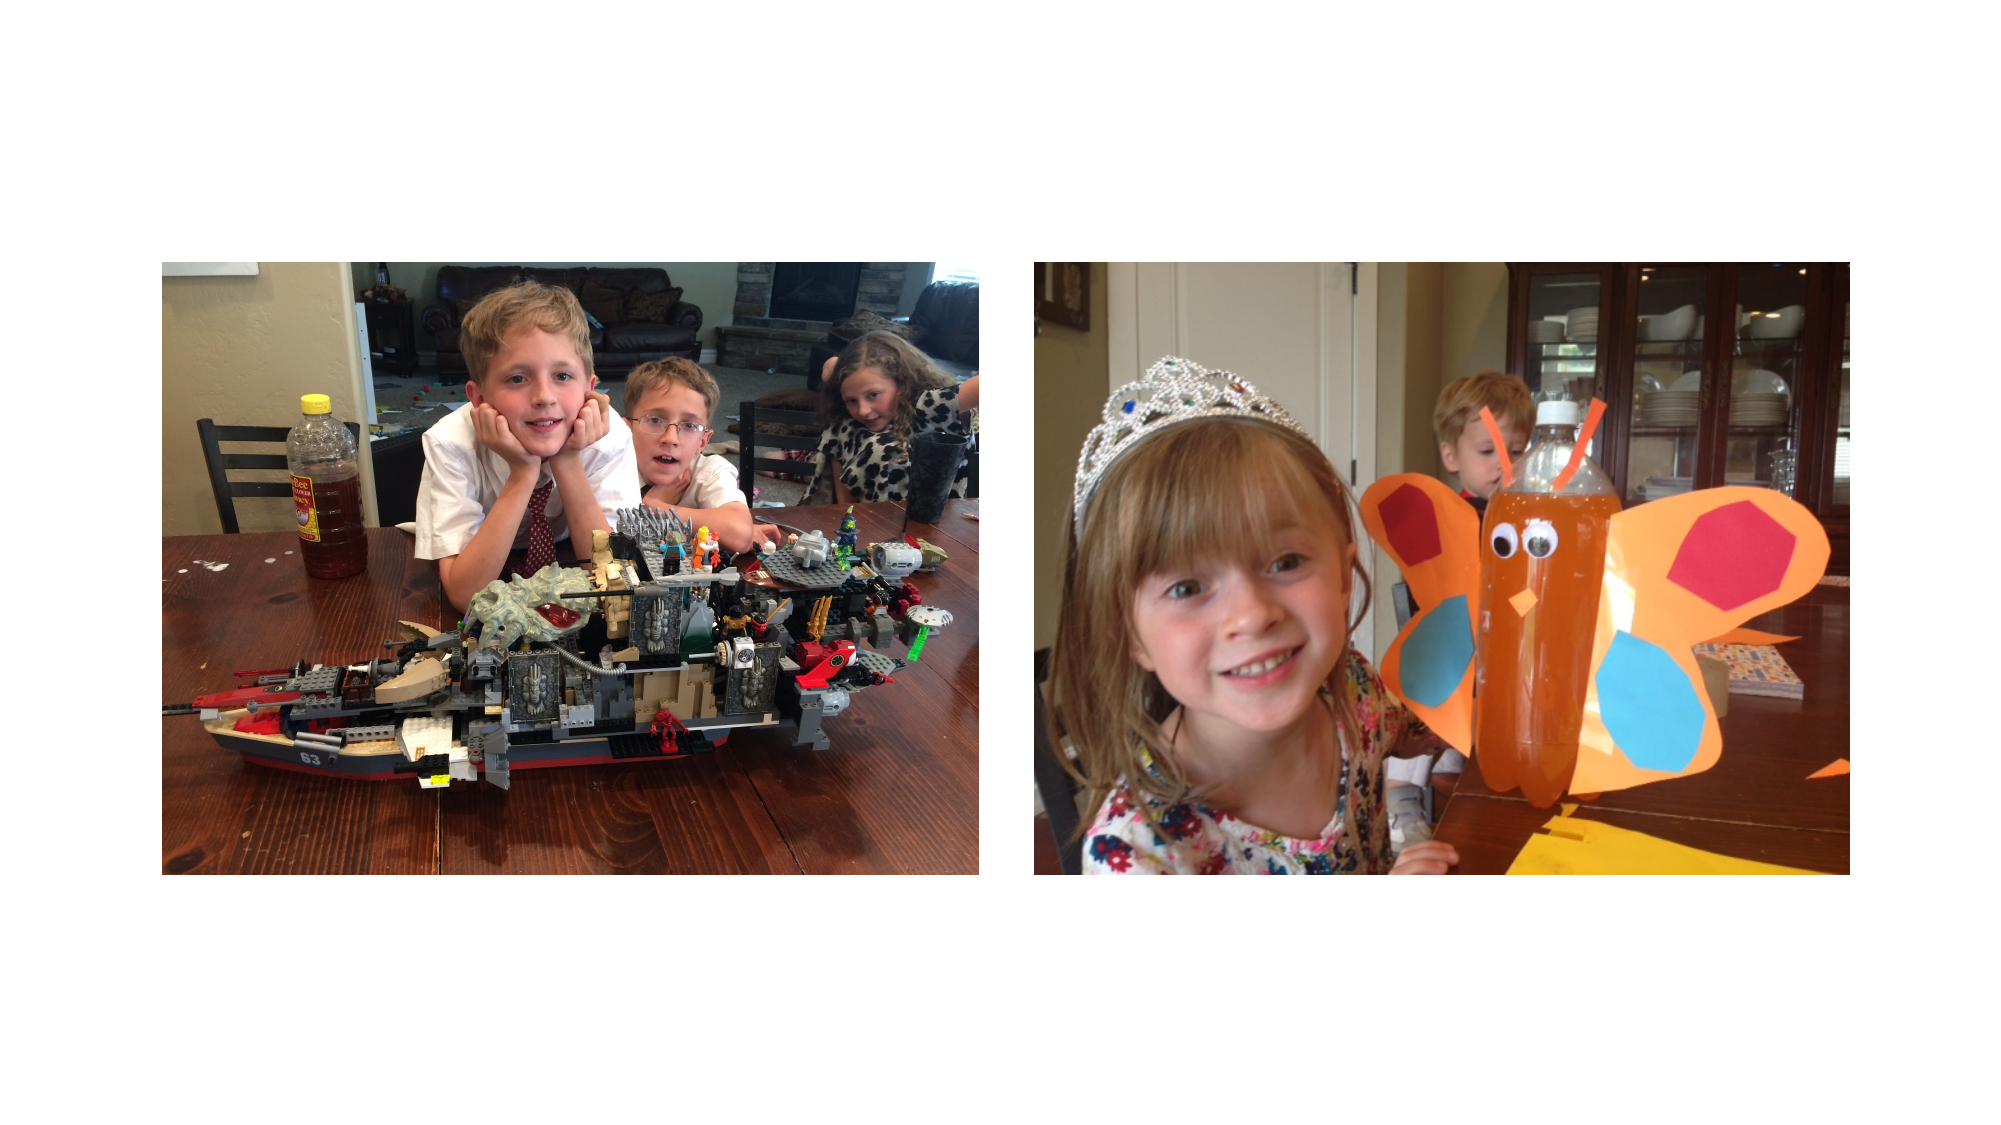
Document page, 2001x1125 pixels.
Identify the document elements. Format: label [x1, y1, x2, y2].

picture [1034, 262, 1850, 875]
picture [162, 262, 979, 875]
